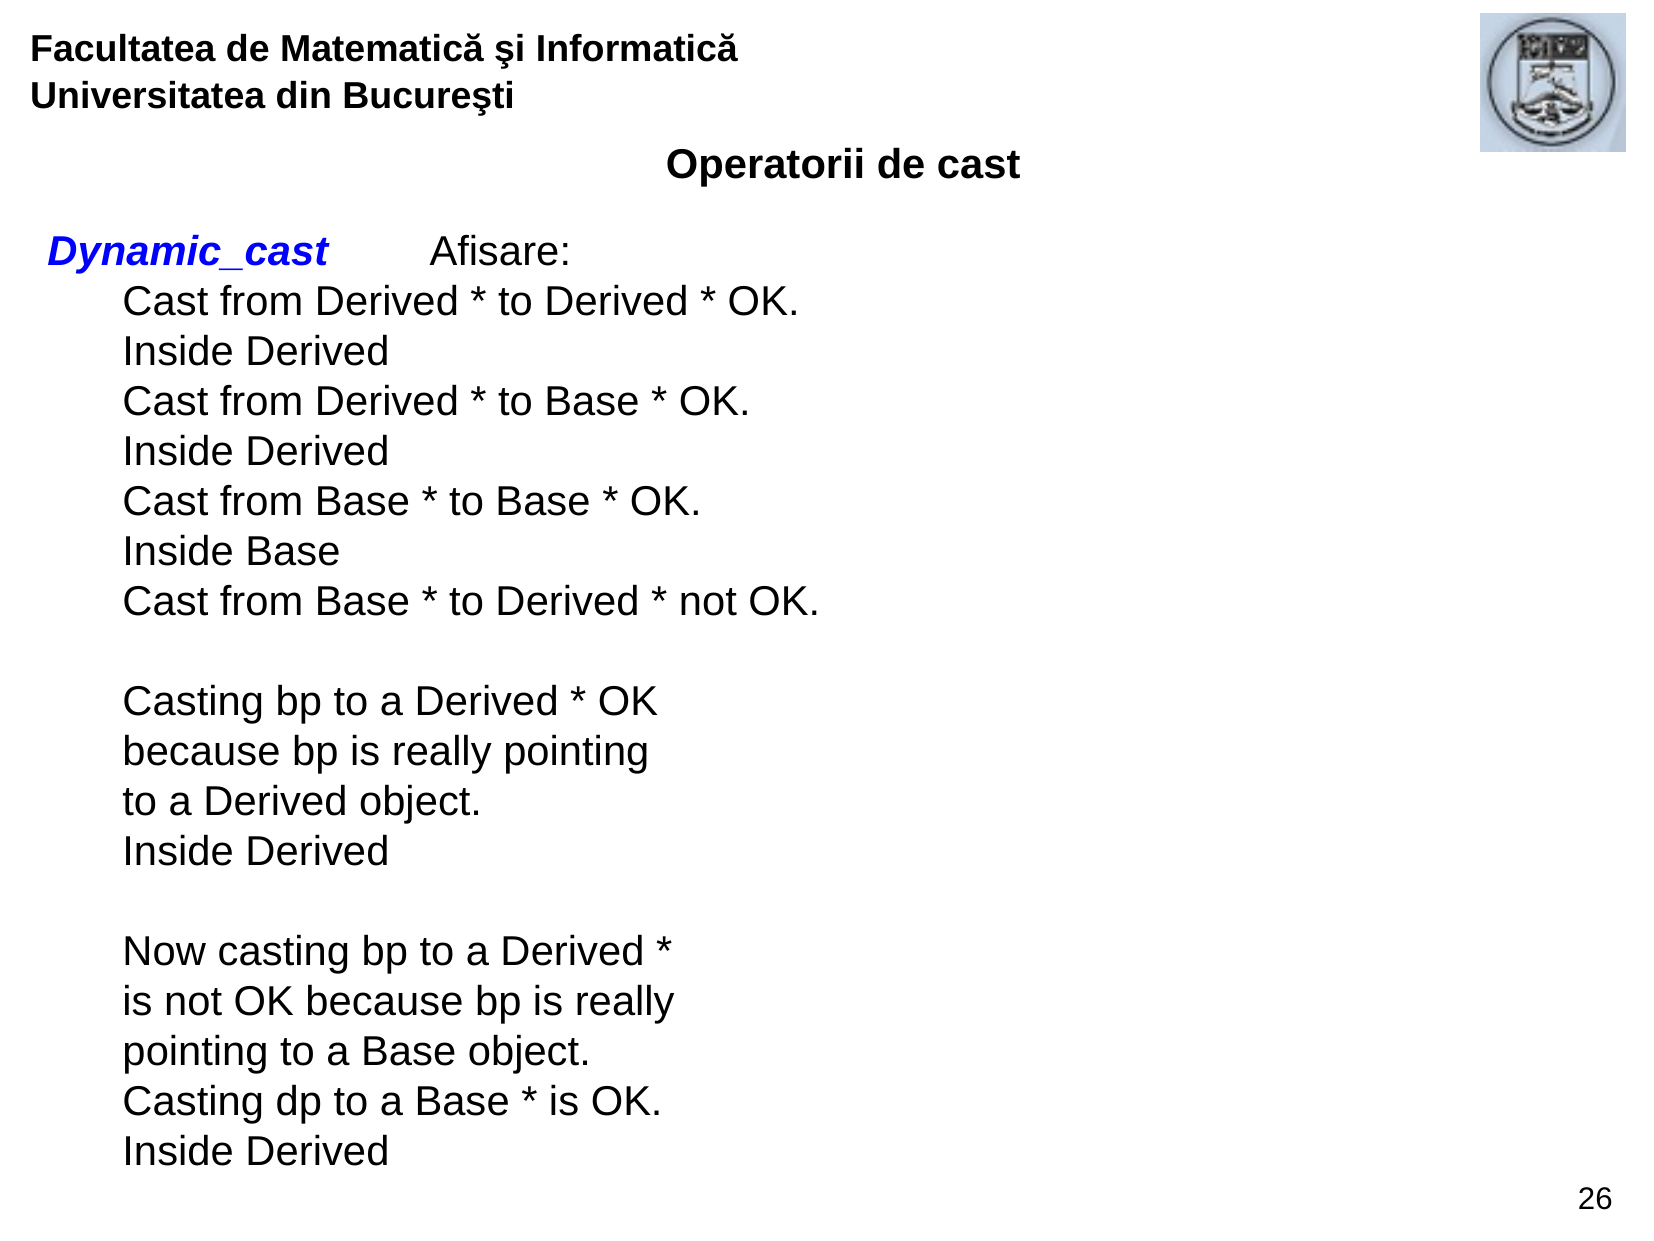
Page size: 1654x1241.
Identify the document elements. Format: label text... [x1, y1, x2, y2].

text_box Facultatea de Matematică şi Informatică Universitatea din Bucureşti [13, 13, 841, 122]
text_box Operatorii de cast [293, 135, 1394, 209]
text_box Dynamic_cast Afisare: Cast from Derived * to Derived * OK. Inside Derived Cast from Derived * to Base * OK. Inside Derived Cast from Base * to Base * OK. Inside Base Cast from Base * to Derived * not OK. Casting bp to a Derived * OK because bp is really pointing to a Derived object. Inside Derived Now casting bp to a Derived * is not OK because bp is really pointing to a Base object. Casting dp to a Base * is OK. Inside Derived [32, 208, 1280, 1212]
text_box 26 [1524, 1158, 1630, 1225]
picture [1480, 13, 1626, 152]
